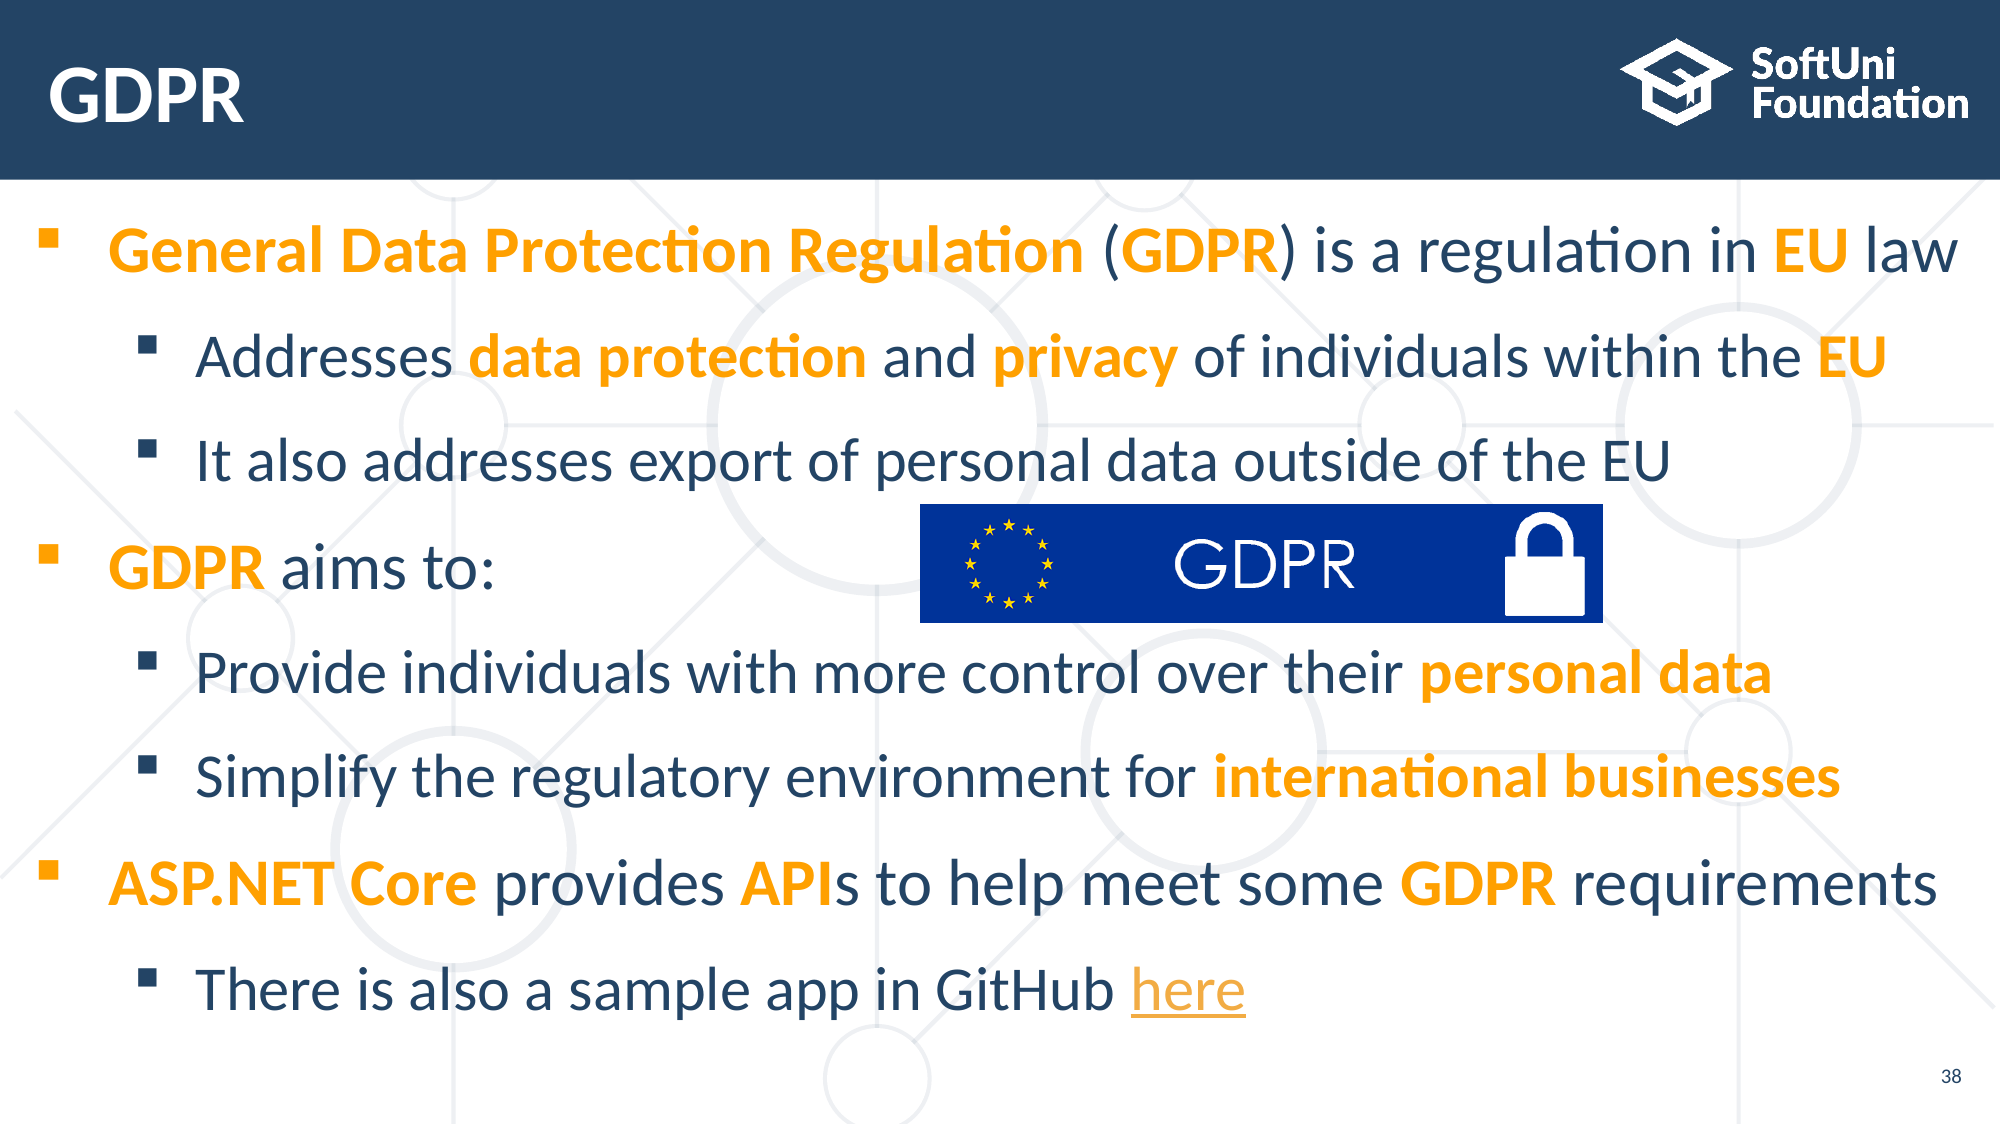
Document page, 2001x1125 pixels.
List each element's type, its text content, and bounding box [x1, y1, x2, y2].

picture [920, 504, 1603, 623]
slide_number 38 [1897, 1049, 1968, 1101]
list General Data Protection Regulation (GDPR) is a regulation in EU law Addresses data protection and privacy of individuals within the EU It also addresses export of personal data outside of the EU GDPR aims to: Provide individuals with more control over their personal data Simplify the regulatory environment for international businesses ASP.NET Core provides APIs to help meet some GDPR requirements There is also a sample app in GitHub here [15, 196, 1985, 1050]
title GDPR [31, 16, 1591, 162]
picture [1619, 38, 1968, 126]
